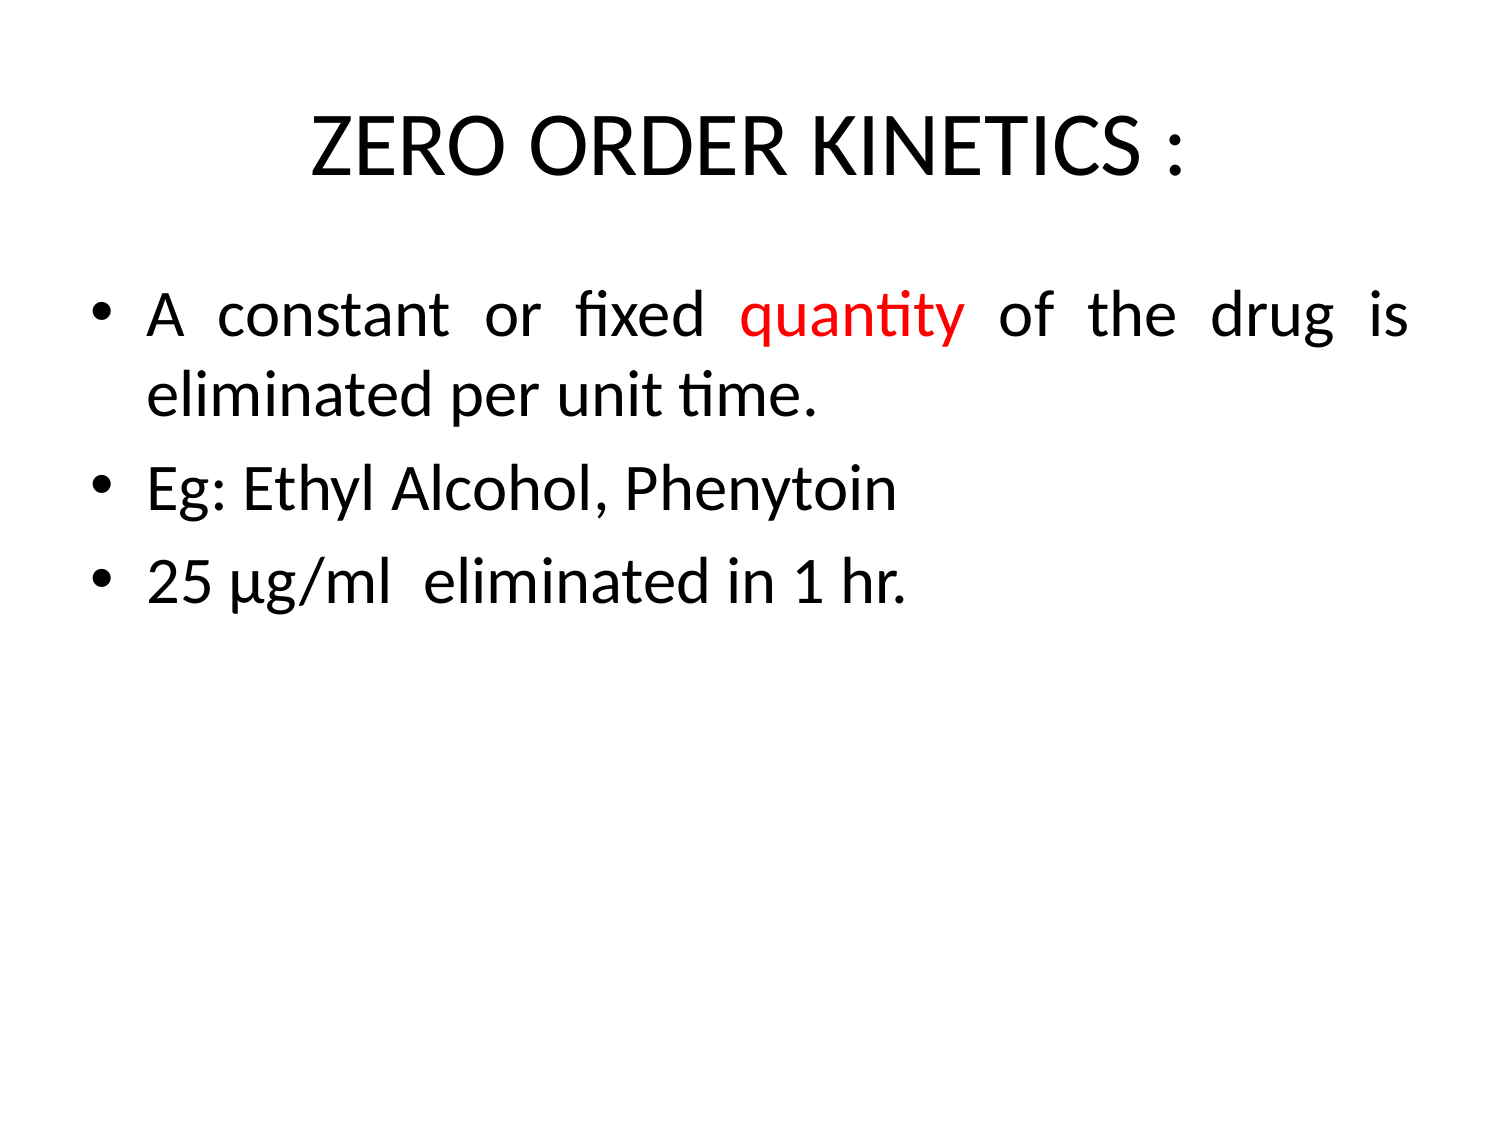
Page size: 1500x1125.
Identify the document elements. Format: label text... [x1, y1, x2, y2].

title ZERO ORDER KINETICS : [75, 45, 1425, 233]
